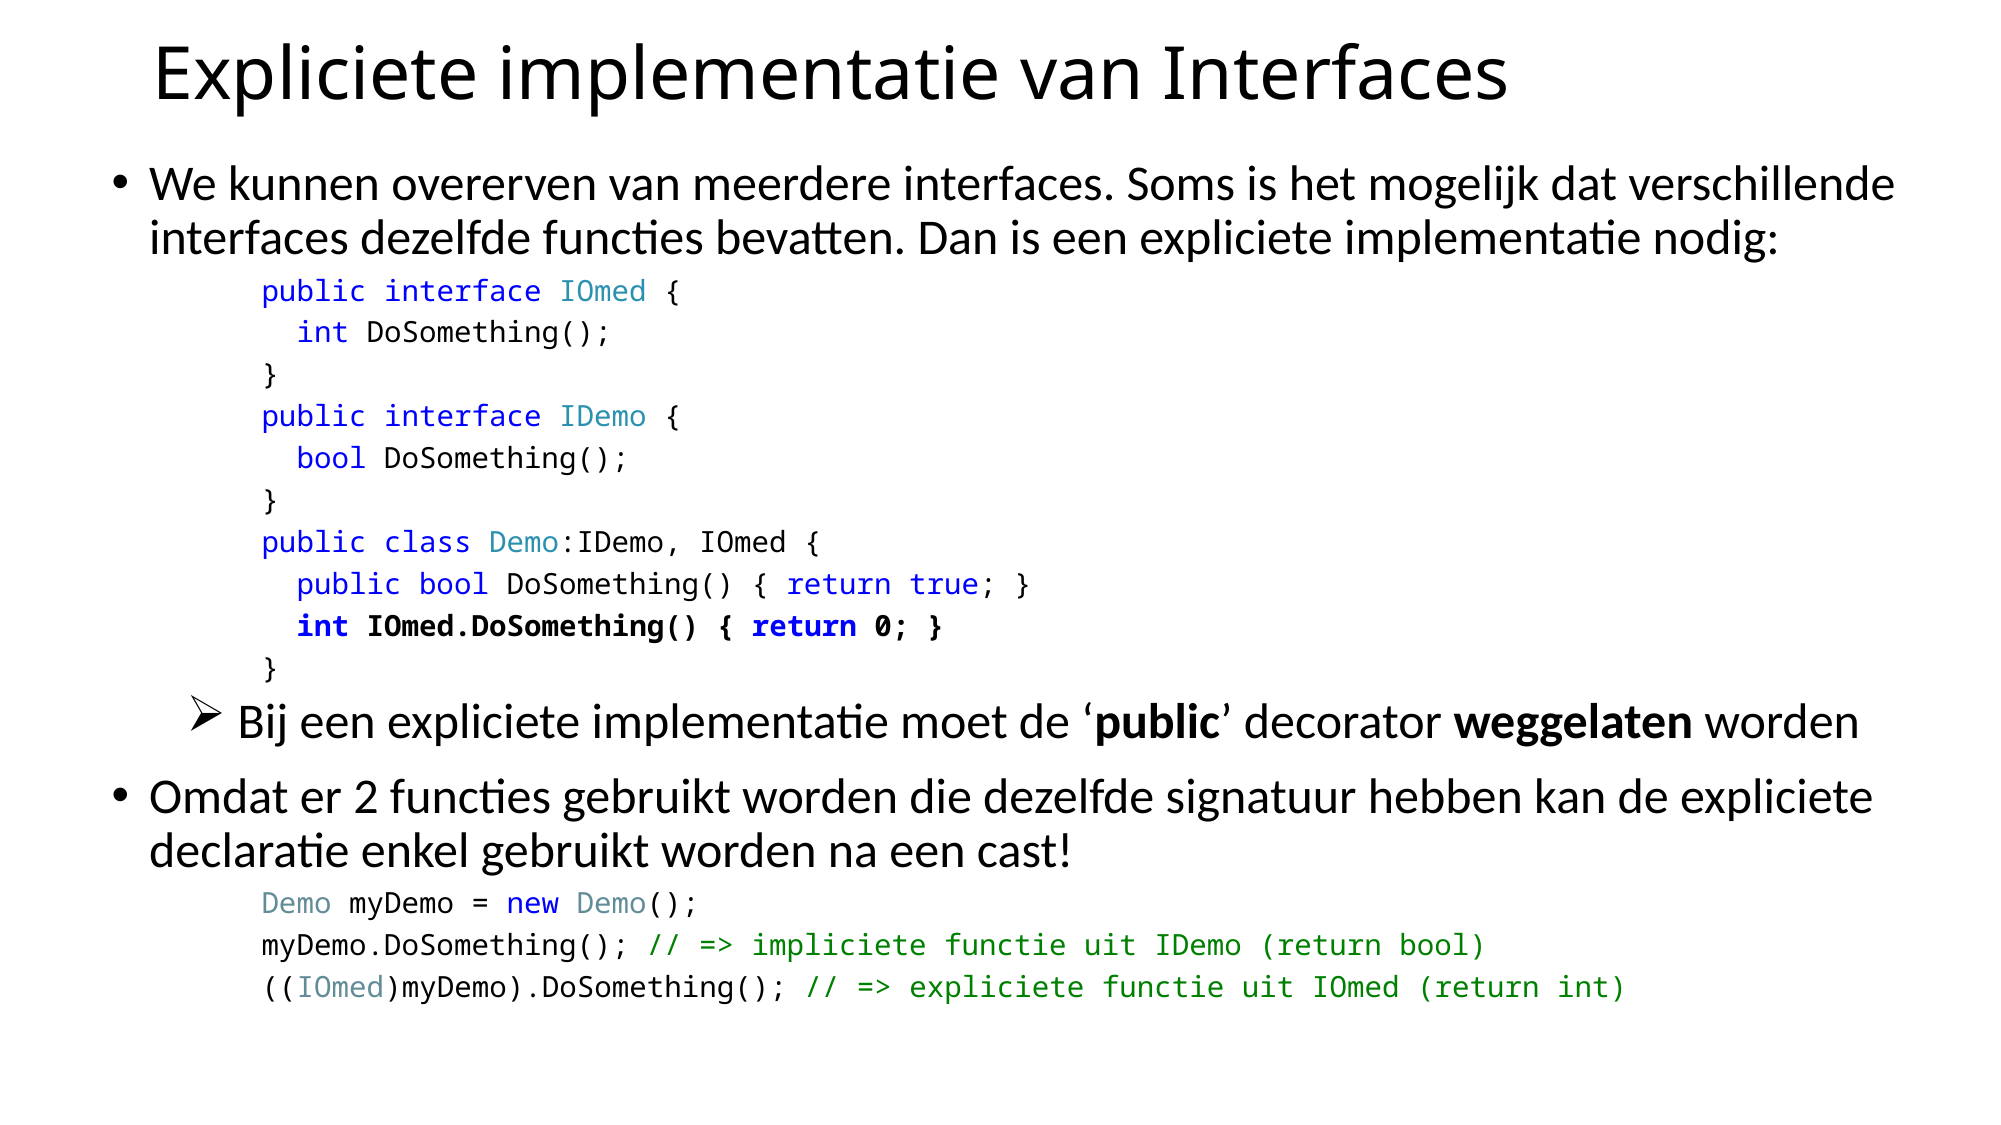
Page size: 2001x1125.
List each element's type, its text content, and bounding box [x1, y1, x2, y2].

title Expliciete implementatie van Interfaces [137, 27, 1863, 124]
list We kunnen overerven van meerdere interfaces. Soms is het mogelijk dat verschillende interfaces dezelfde functies bevatten. Dan is een expliciete implementatie nodig: public interface IOmed { int DoSomething(); } public interface IDemo { bool DoSomething(); } public class Demo:IDemo, IOmed { public bool DoSomething() { return true; } int IOmed.DoSomething() { return 0; } } Bij een expliciete implementatie moet de ‘public’ decorator weggelaten worden Omdat er 2 functies gebruikt worden die dezelfde signatuur hebben kan de expliciete declaratie enkel gebruikt worden na een cast! Demo myDemo = new Demo(); myDemo.DoSomething(); // => impliciete functie uit IDemo (return bool) ((IOmed)myDemo).DoSomething(); // => expliciete functie uit IOmed (return int) [96, 149, 1948, 1084]
